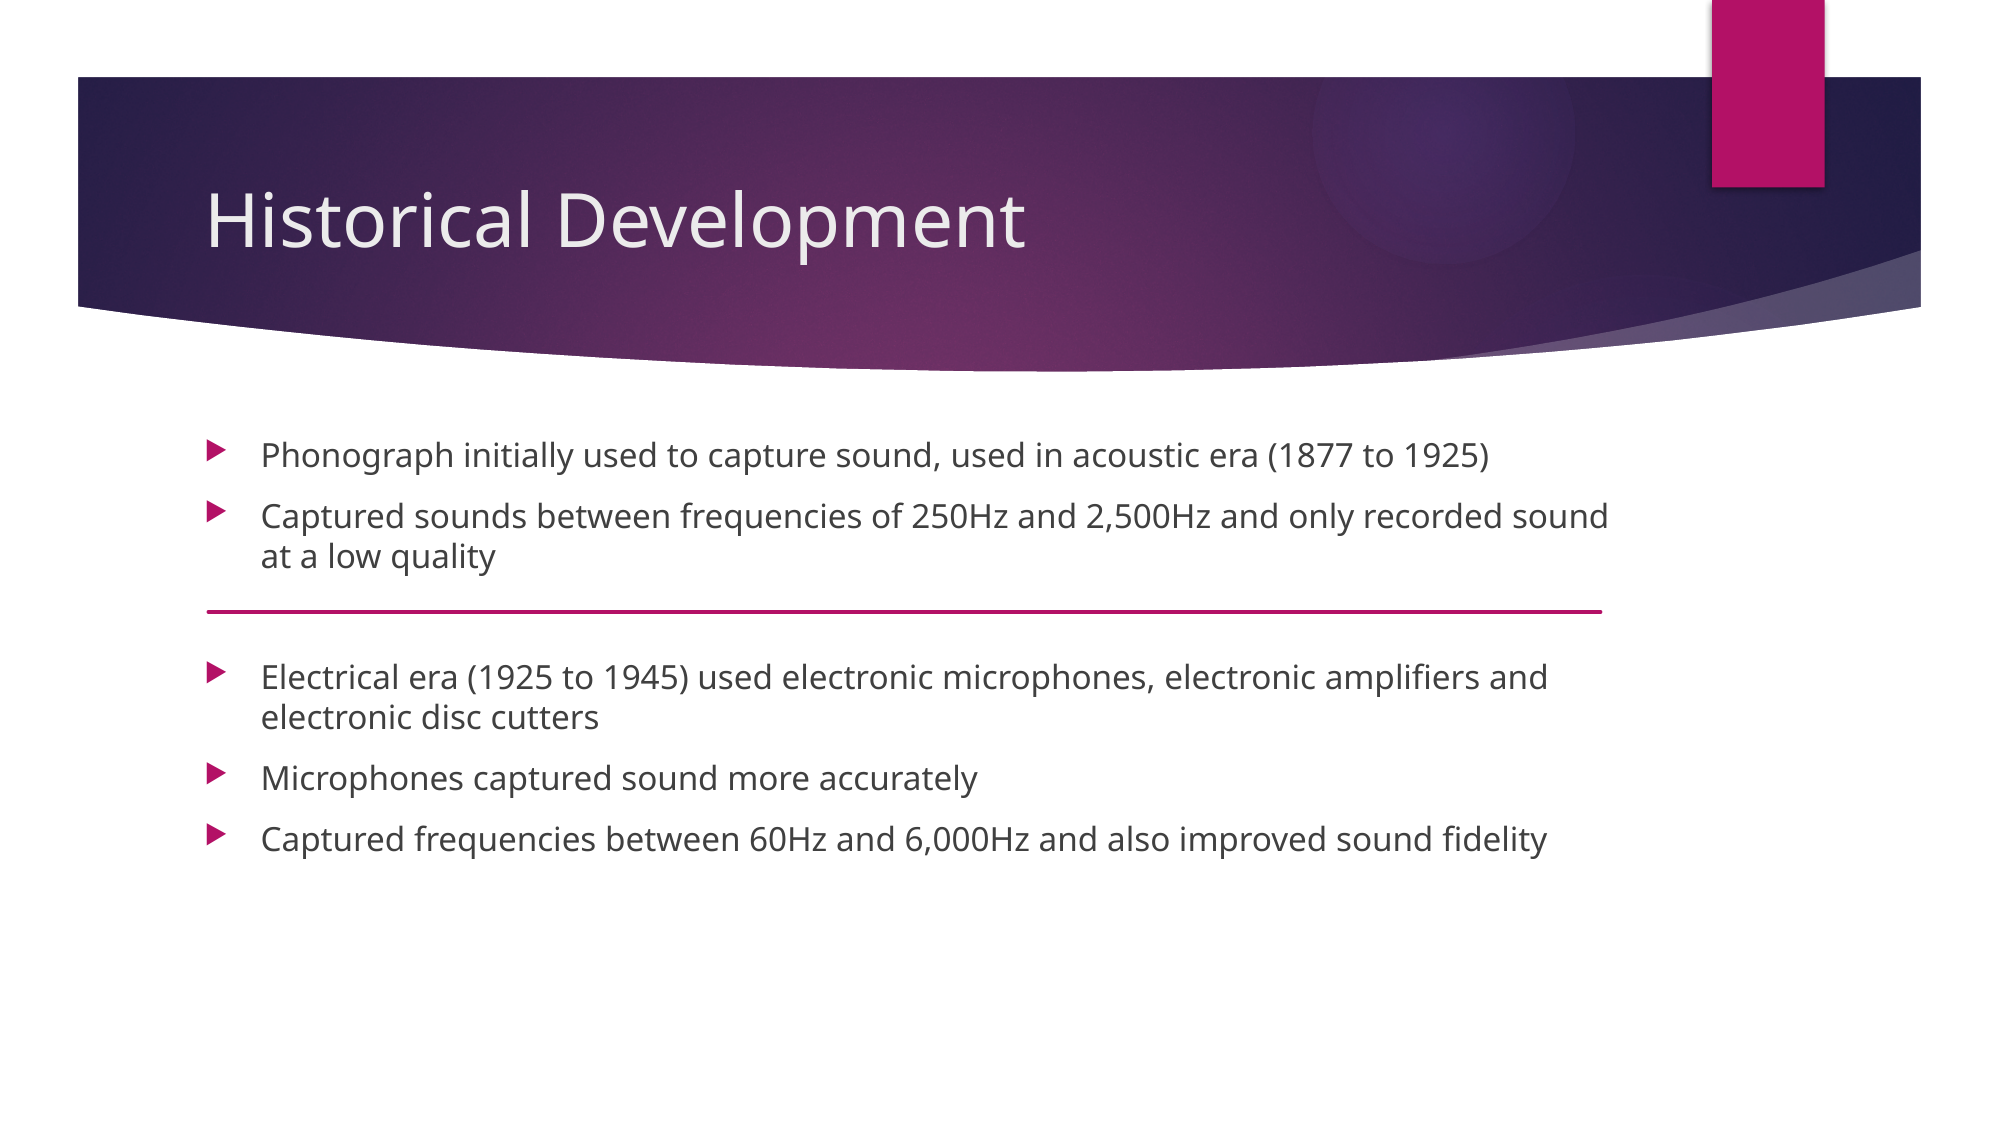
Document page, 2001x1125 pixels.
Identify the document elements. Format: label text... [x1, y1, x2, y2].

list Phonograph initially used to capture sound, used in acoustic era (1877 to 1925) Captured sounds between frequencies of 250Hz and 2,500Hz and only recorded sound at a low quality Electrical era (1925 to 1945) used electronic microphones, electronic amplifiers and electronic disc cutters Microphones captured sound more accurately Captured frequencies between 60Hz and 6,000Hz and also improved sound fidelity [189, 427, 1638, 988]
title Historical Development [189, 159, 1627, 276]
